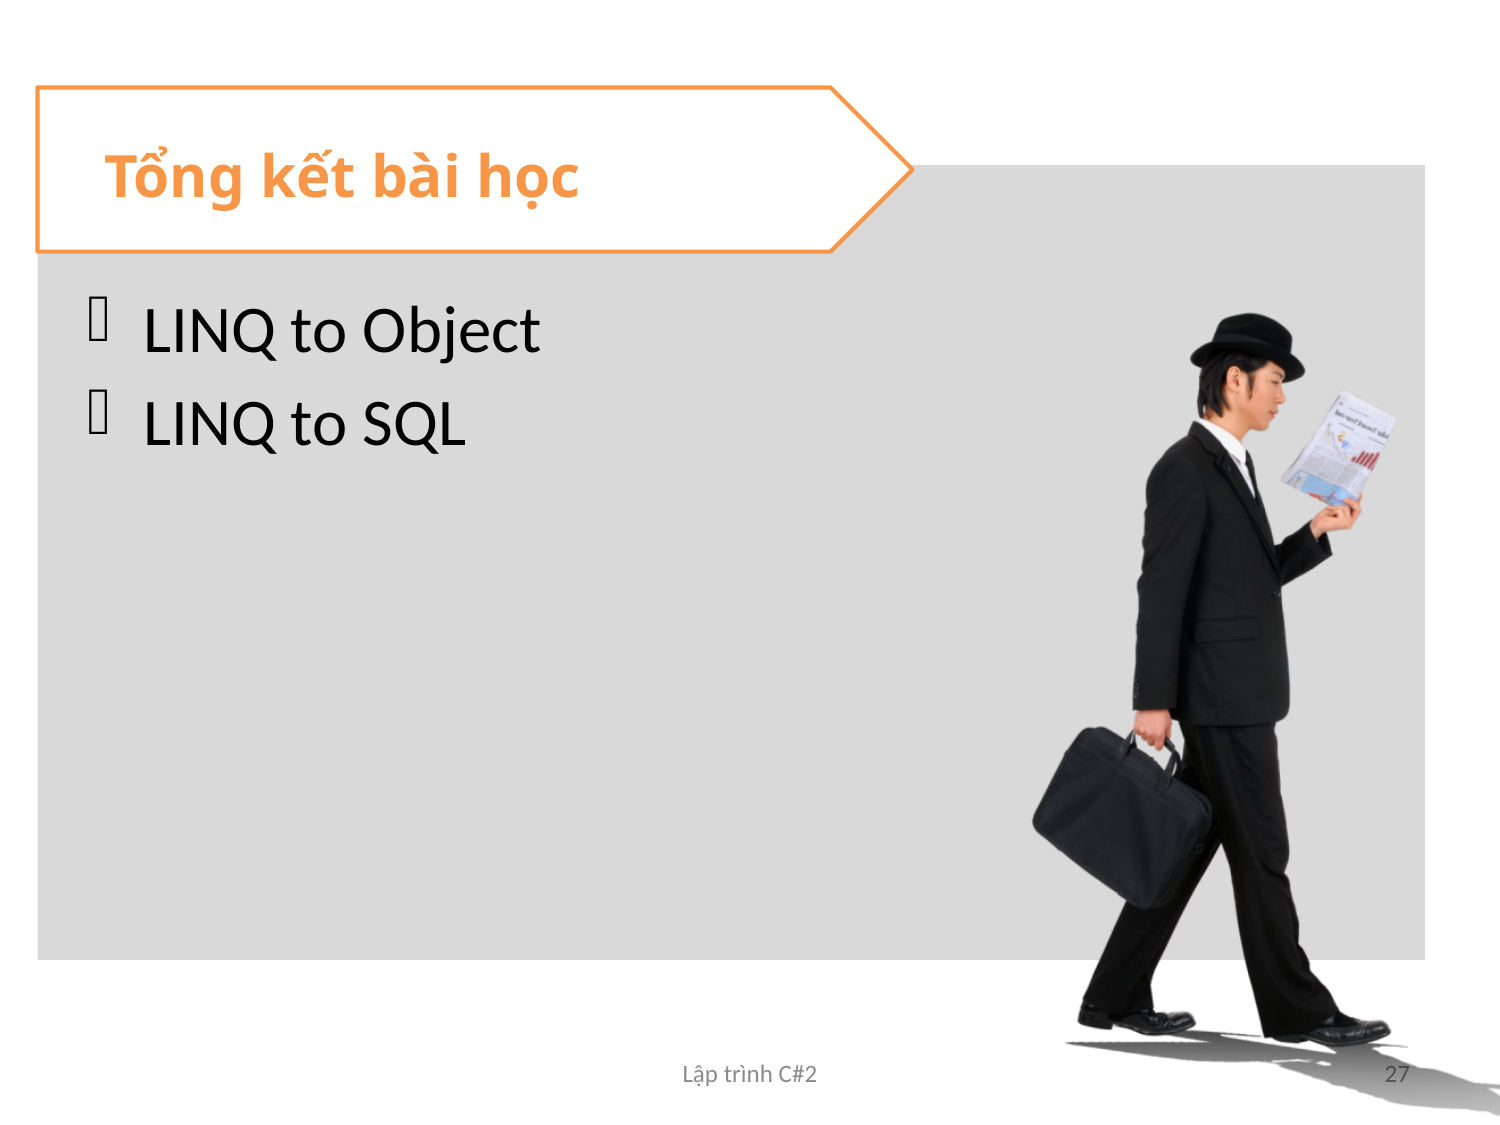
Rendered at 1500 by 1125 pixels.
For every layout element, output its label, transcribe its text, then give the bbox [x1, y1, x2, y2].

text_box Tổng kết bài học [89, 132, 838, 207]
picture [997, 224, 1500, 1125]
text_box [35, 85, 915, 254]
text_box LINQ to Object LINQ to SQL [72, 278, 992, 1125]
text_box [35, 163, 1427, 962]
